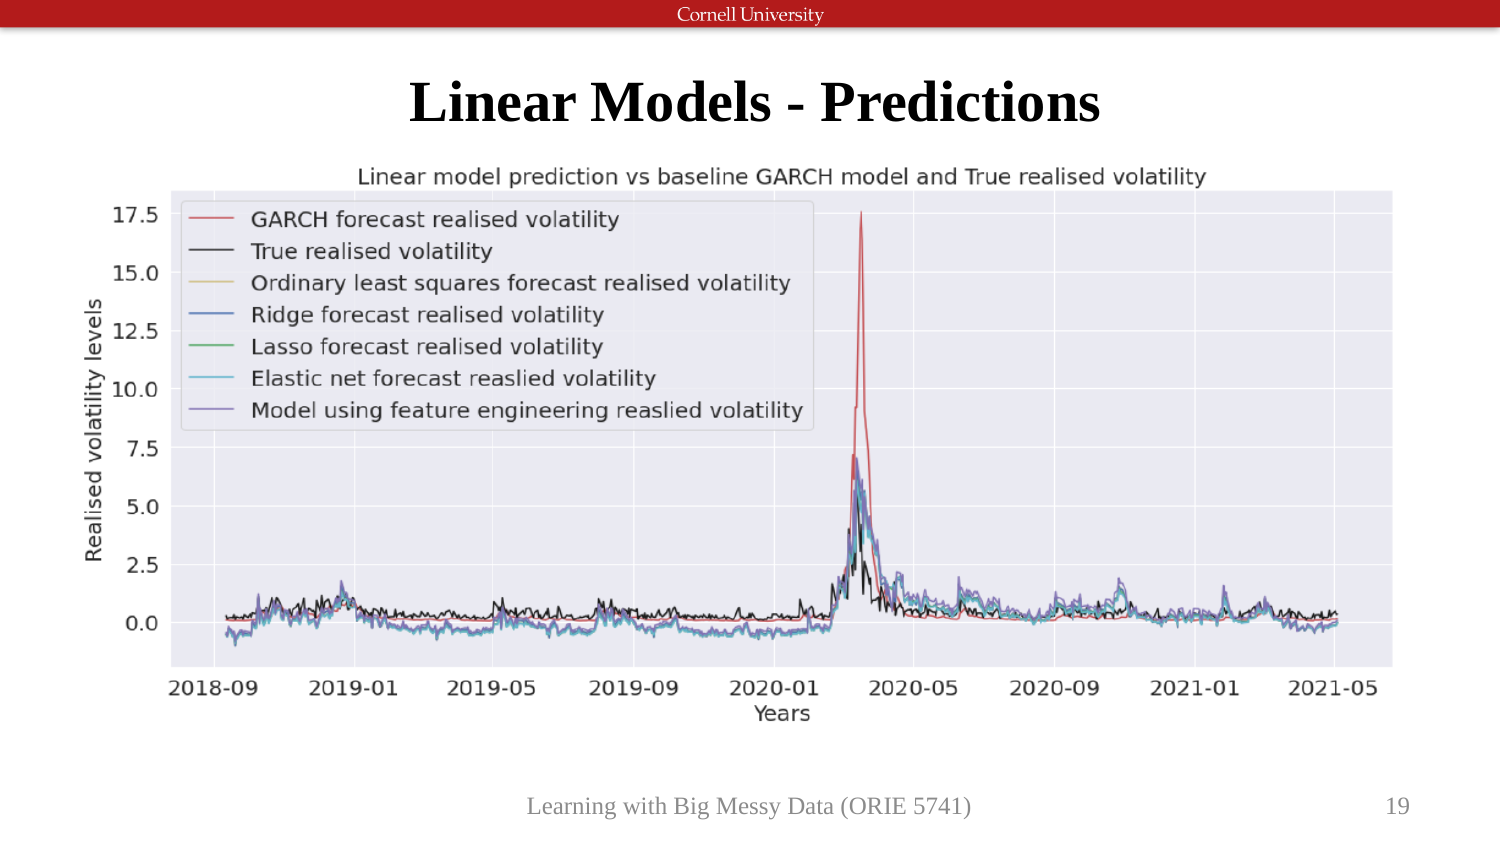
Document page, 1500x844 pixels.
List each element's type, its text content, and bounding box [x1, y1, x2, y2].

picture [70, 164, 1441, 724]
footer Learning with Big Messy Data (ORIE 5741) [496, 782, 1003, 827]
picture [673, 0, 825, 43]
title Linear Models - Predictions [43, 63, 1468, 149]
slide_number 19 [1074, 782, 1425, 827]
